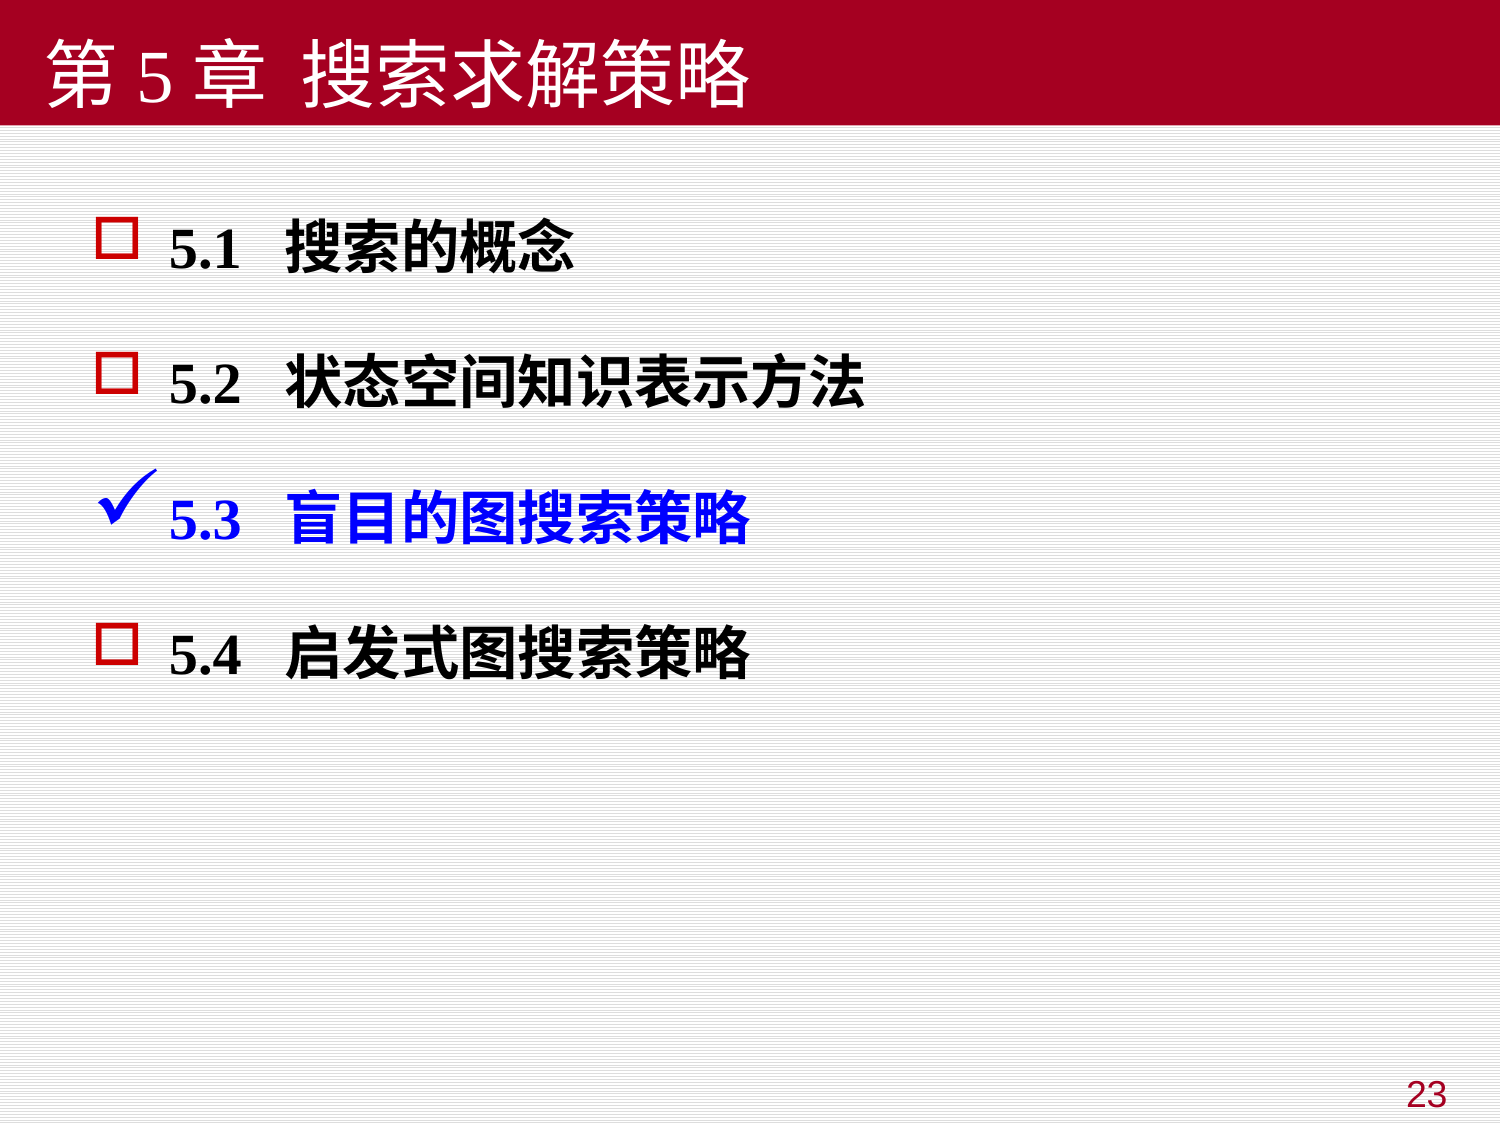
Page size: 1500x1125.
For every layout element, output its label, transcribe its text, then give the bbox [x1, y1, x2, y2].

list 5.1 搜索的概念 5.2 状态空间知识表示方法 5.3 盲目的图搜索策略 5.4 启发式图搜索策略 [76, 160, 1460, 1048]
slide_number 23 [1137, 1062, 1463, 1122]
title 第5章 搜索求解策略 [0, 0, 1500, 126]
